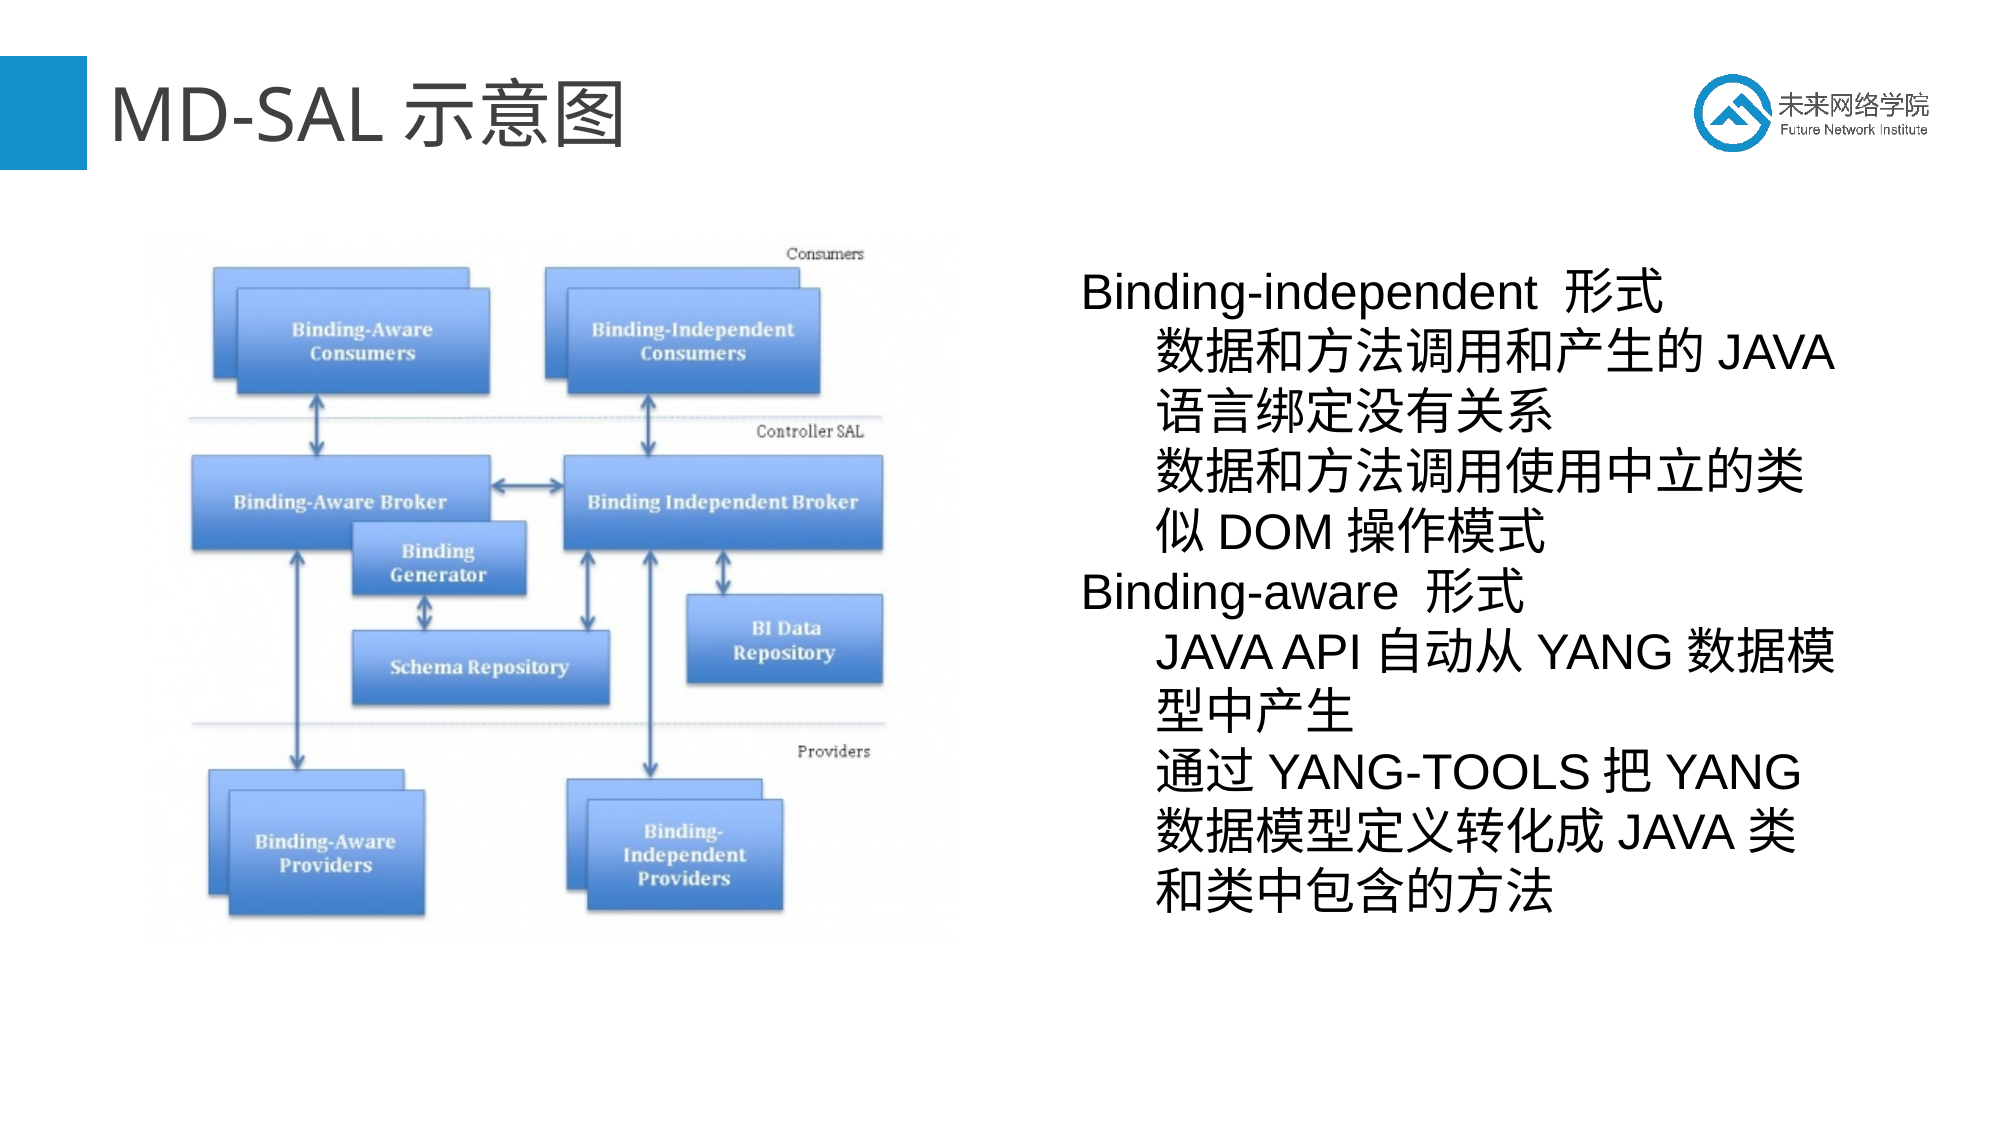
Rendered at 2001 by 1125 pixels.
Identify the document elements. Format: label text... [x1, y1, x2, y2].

picture [143, 236, 957, 943]
text_box Binding-independent 形式 数据和方法调用和产生的JAVA语言绑定没有关系 数据和方法调用使用中立的类似DOM操作模式 Binding-aware 形式 JAVA API自动从YANG数据模型中产生 通过YANG-TOOLS把YANG数据模型定义转化成JAVA类和类中包含的方法 [990, 252, 1858, 973]
picture [1888, 74, 1929, 152]
title MD-SAL示意图 [93, 61, 1888, 174]
